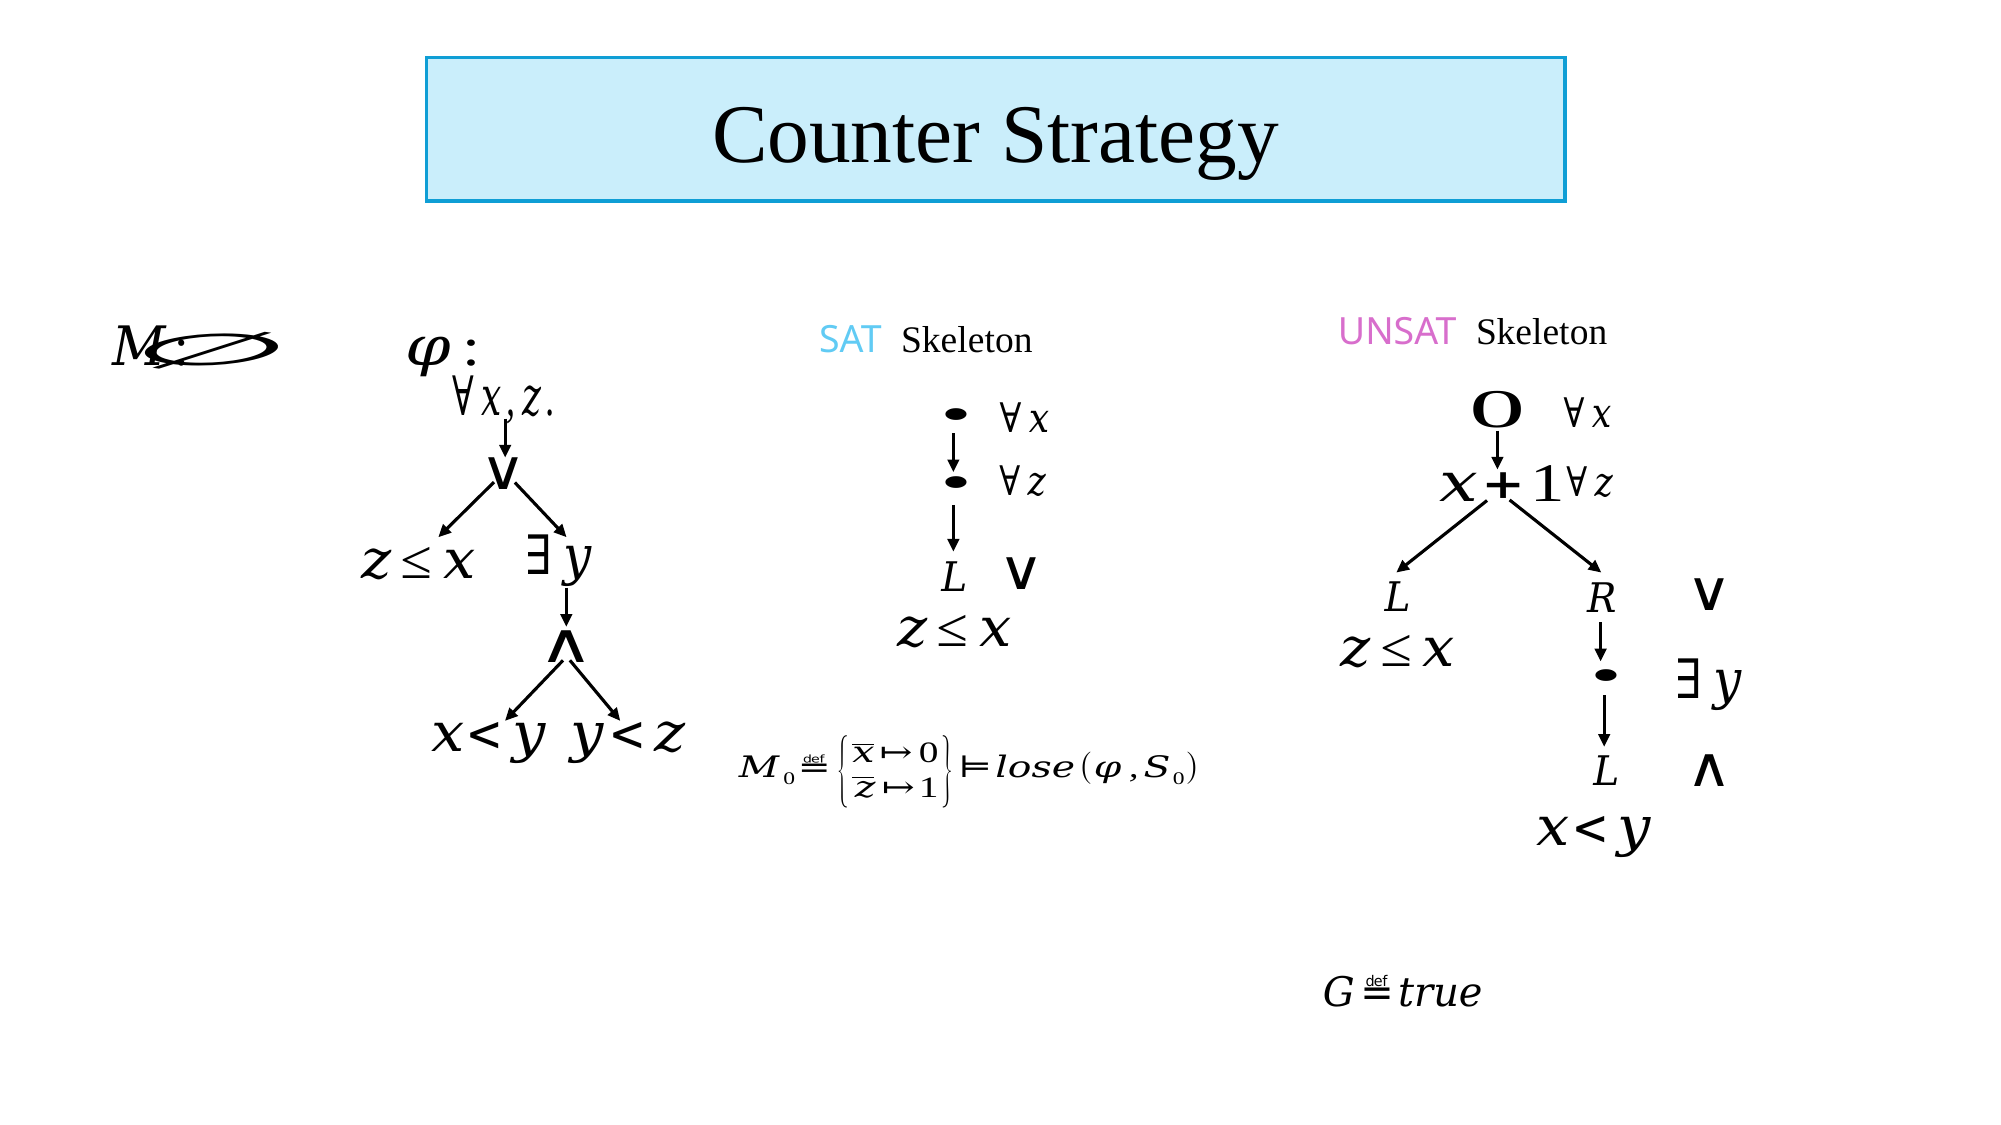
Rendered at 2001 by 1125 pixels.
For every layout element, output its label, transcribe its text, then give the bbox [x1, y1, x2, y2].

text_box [1396, 500, 1488, 573]
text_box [1509, 499, 1602, 573]
text_box Counter Strategy [425, 56, 1567, 203]
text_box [357, 367, 689, 765]
